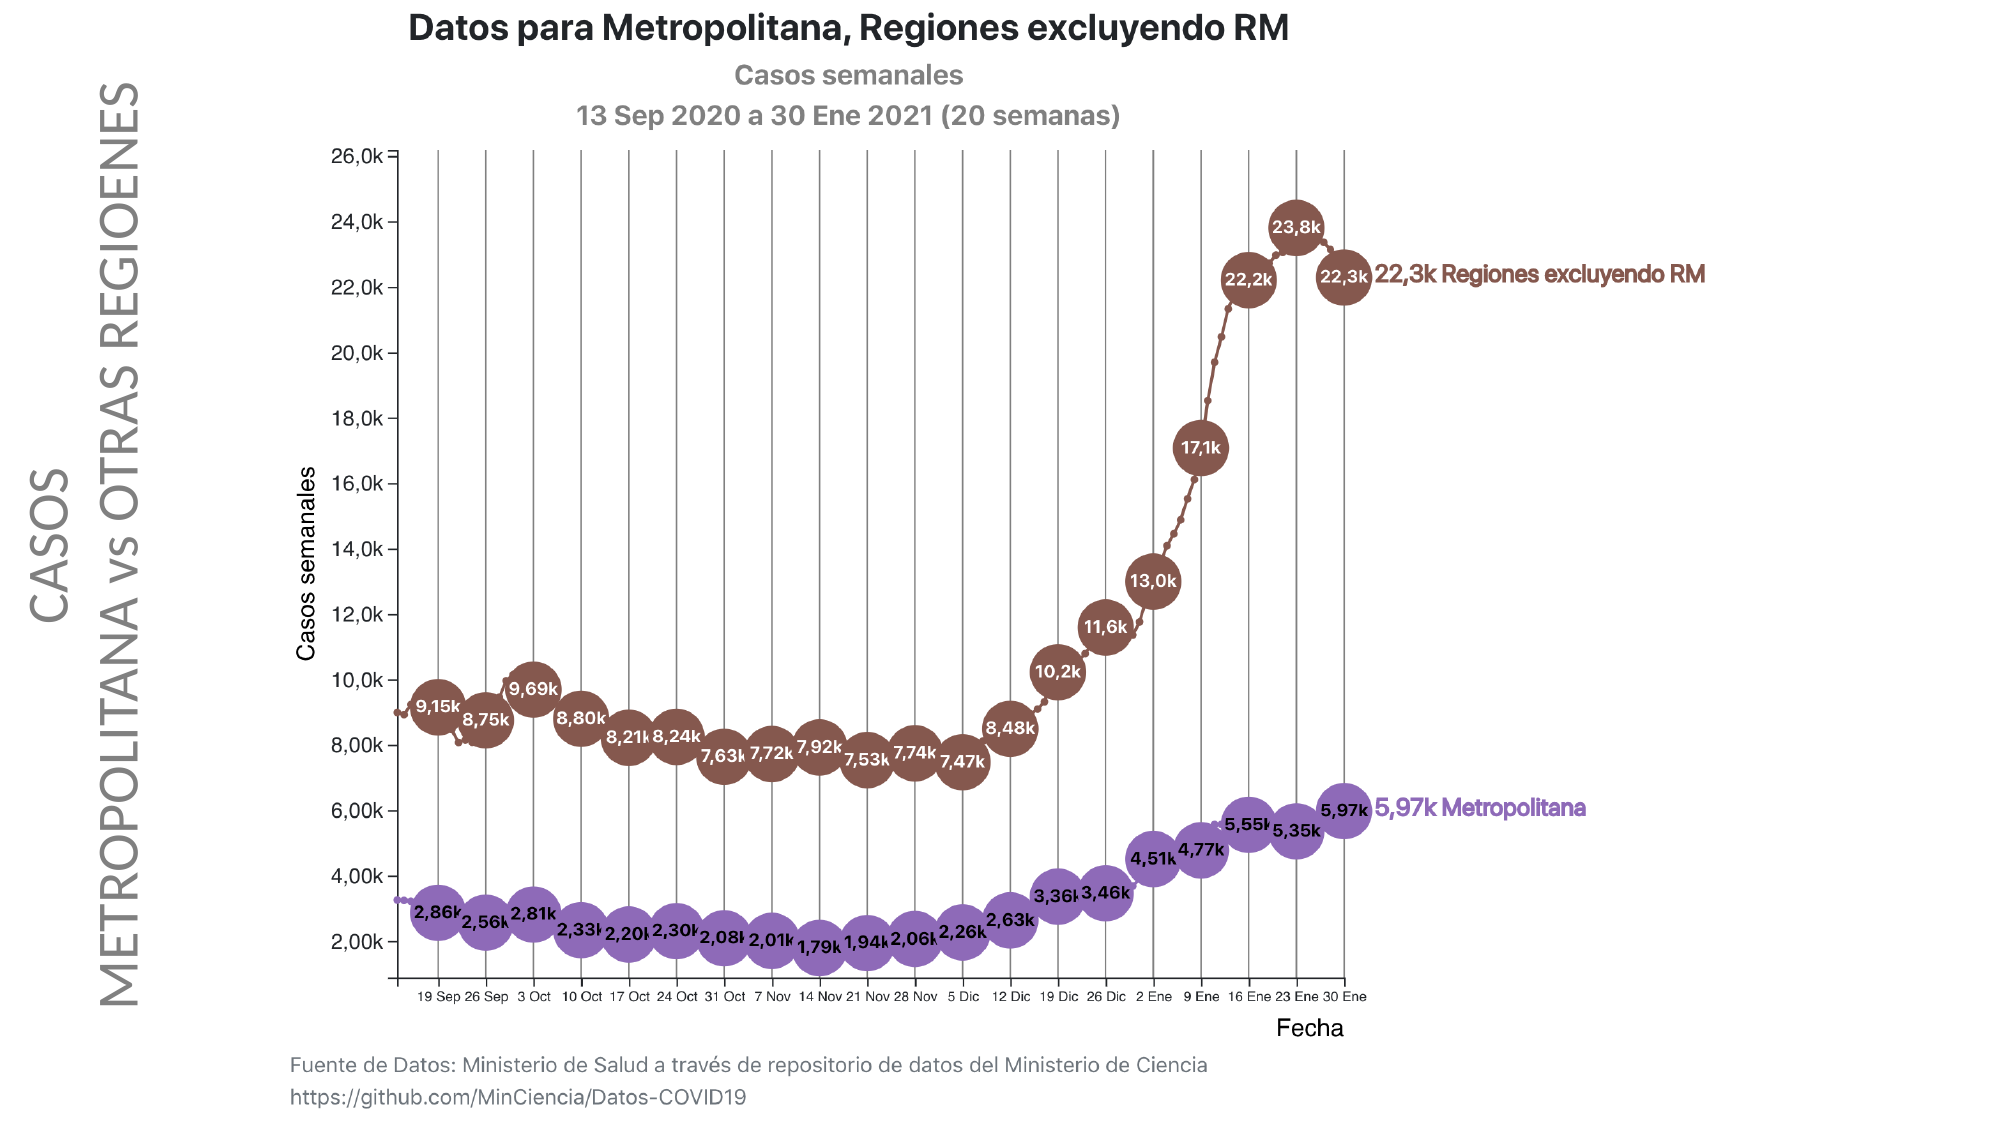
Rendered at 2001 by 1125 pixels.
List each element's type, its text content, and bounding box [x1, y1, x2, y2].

picture [270, 0, 1730, 1125]
text_box CASOS METROPOLITANA vs OTRAS REGIOENES [2, 66, 157, 1026]
